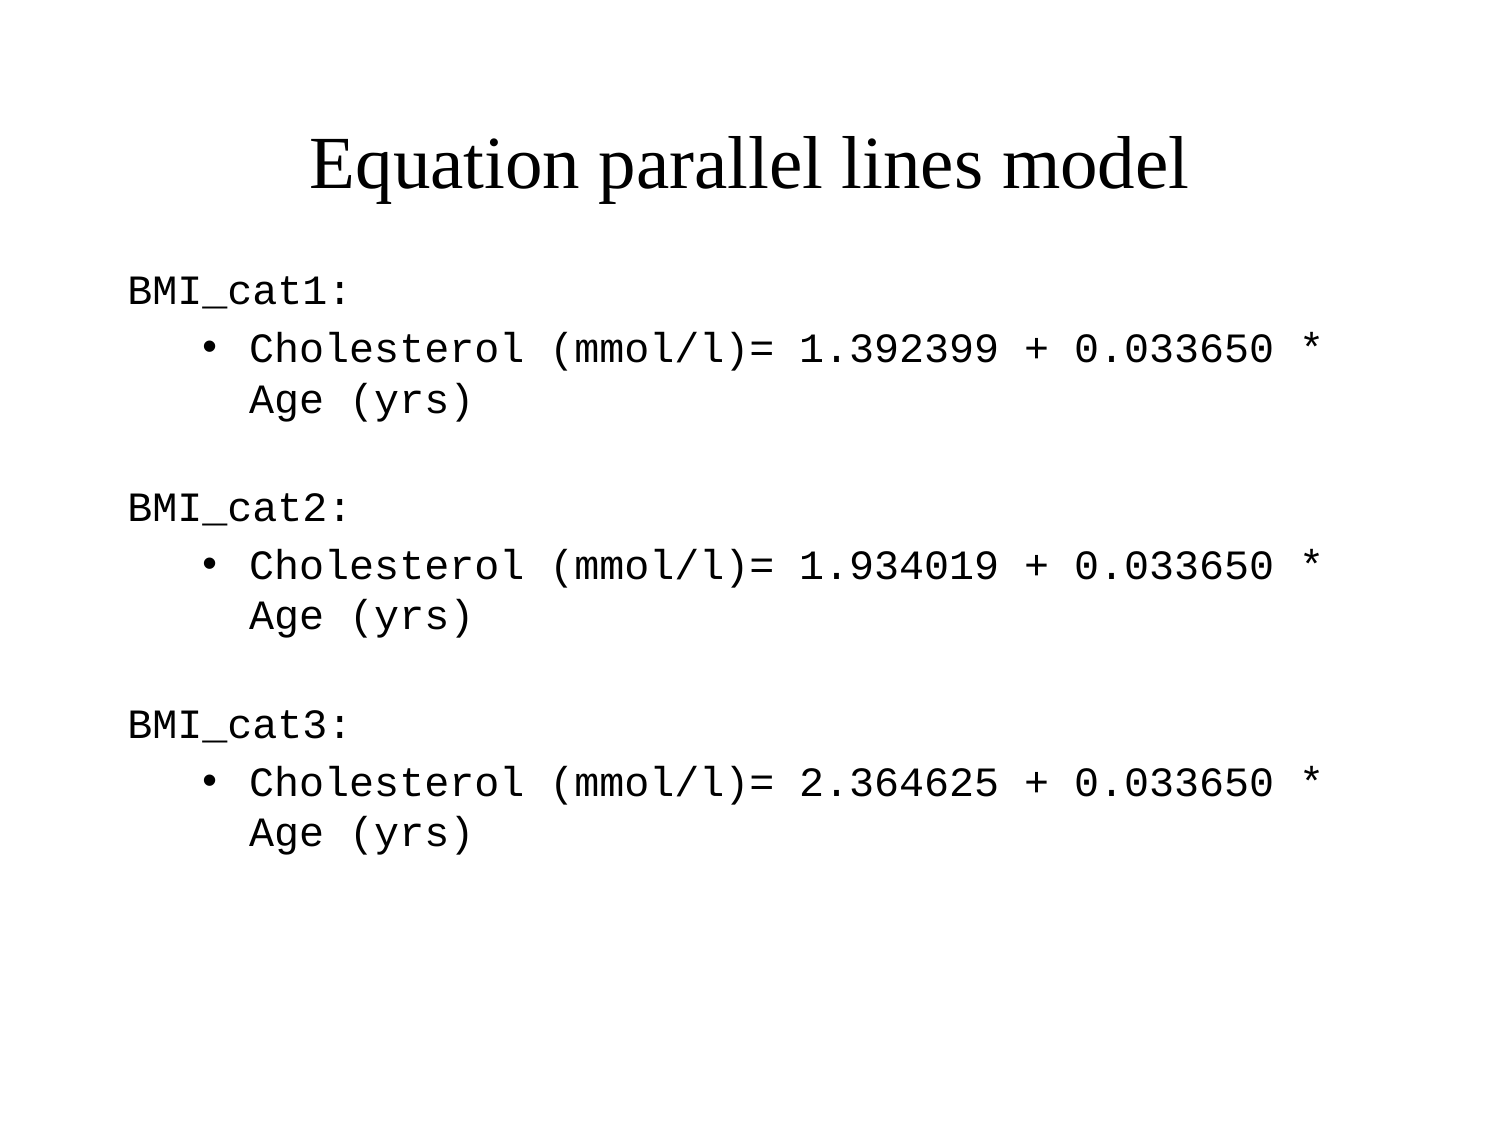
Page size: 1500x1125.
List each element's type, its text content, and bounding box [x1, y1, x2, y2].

title Equation parallel lines model [112, 99, 1388, 255]
list BMI_cat1: Cholesterol (mmol/l)= 1.392399 + 0.033650 * Age (yrs) BMI_cat2: Cholesterol (mmol/l)= 1.934019 + 0.033650 * Age (yrs) BMI_cat3: Cholesterol (mmol/l)= 2.364625 + 0.033650 * Age (yrs) [112, 255, 1388, 931]
